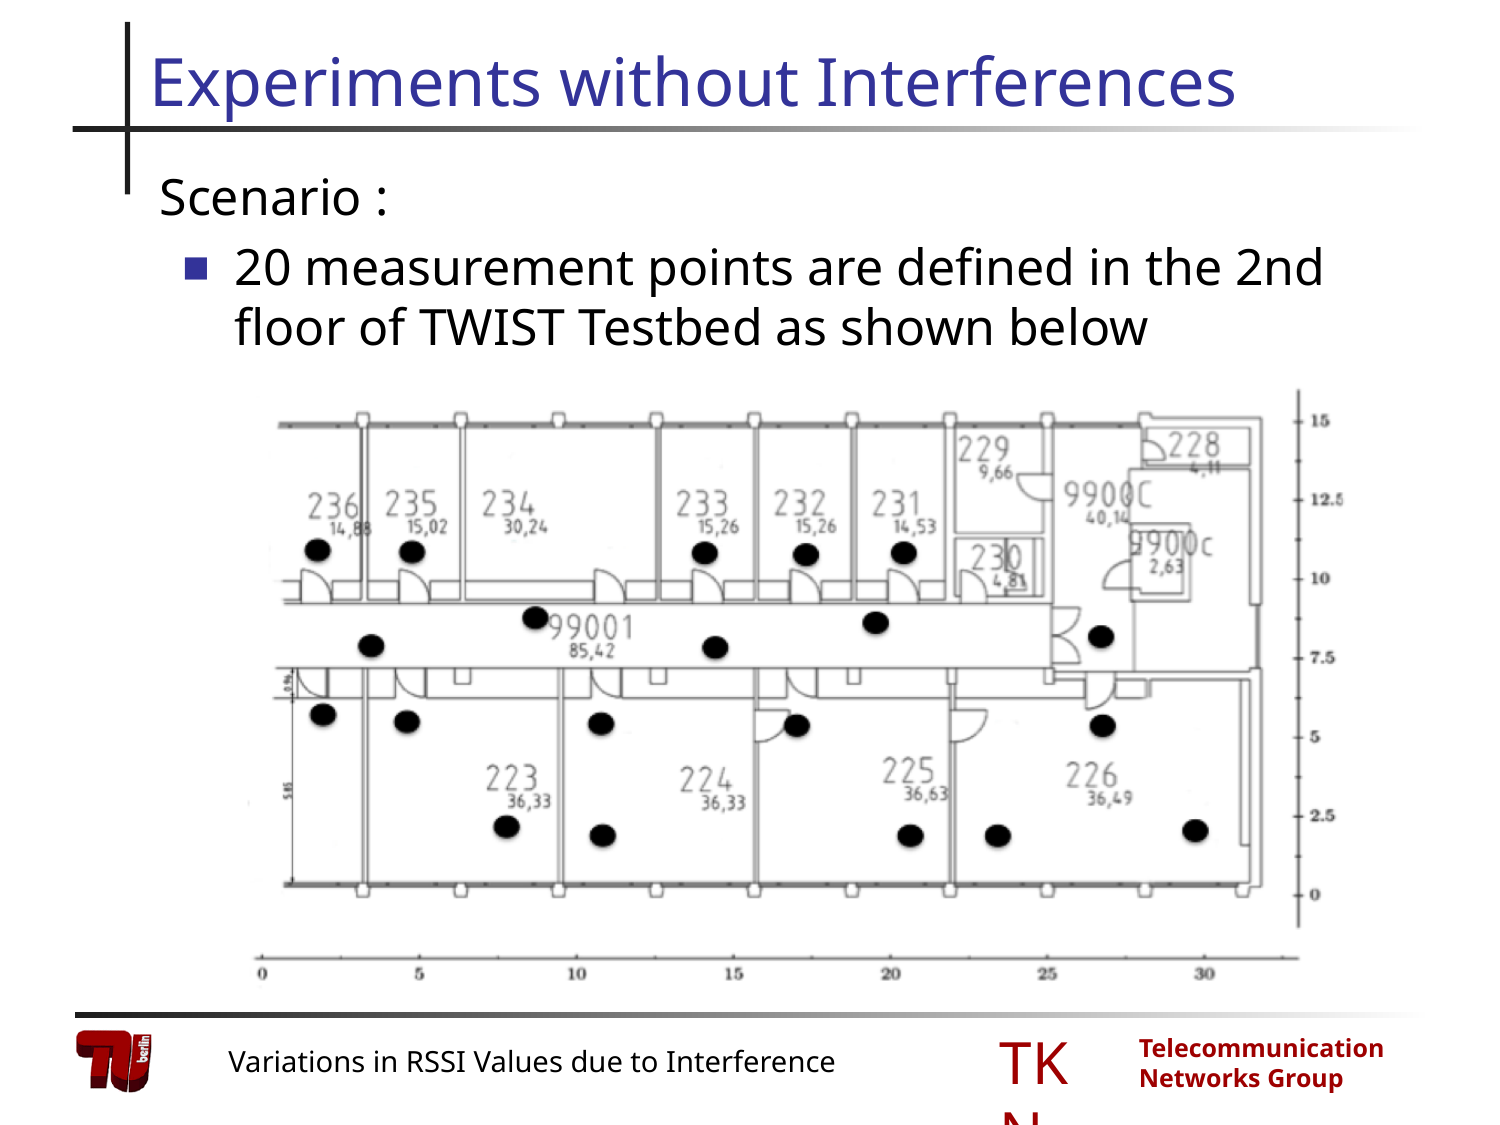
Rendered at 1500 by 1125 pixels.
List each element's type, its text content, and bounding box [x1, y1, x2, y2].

picture [220, 368, 1364, 1002]
picture [75, 1029, 152, 1093]
list Scenario : 20 measurement points are defined in the 2nd floor of TWIST Testbed as shown below [144, 149, 1428, 1002]
title Experiments without Interferences [134, 24, 1468, 119]
